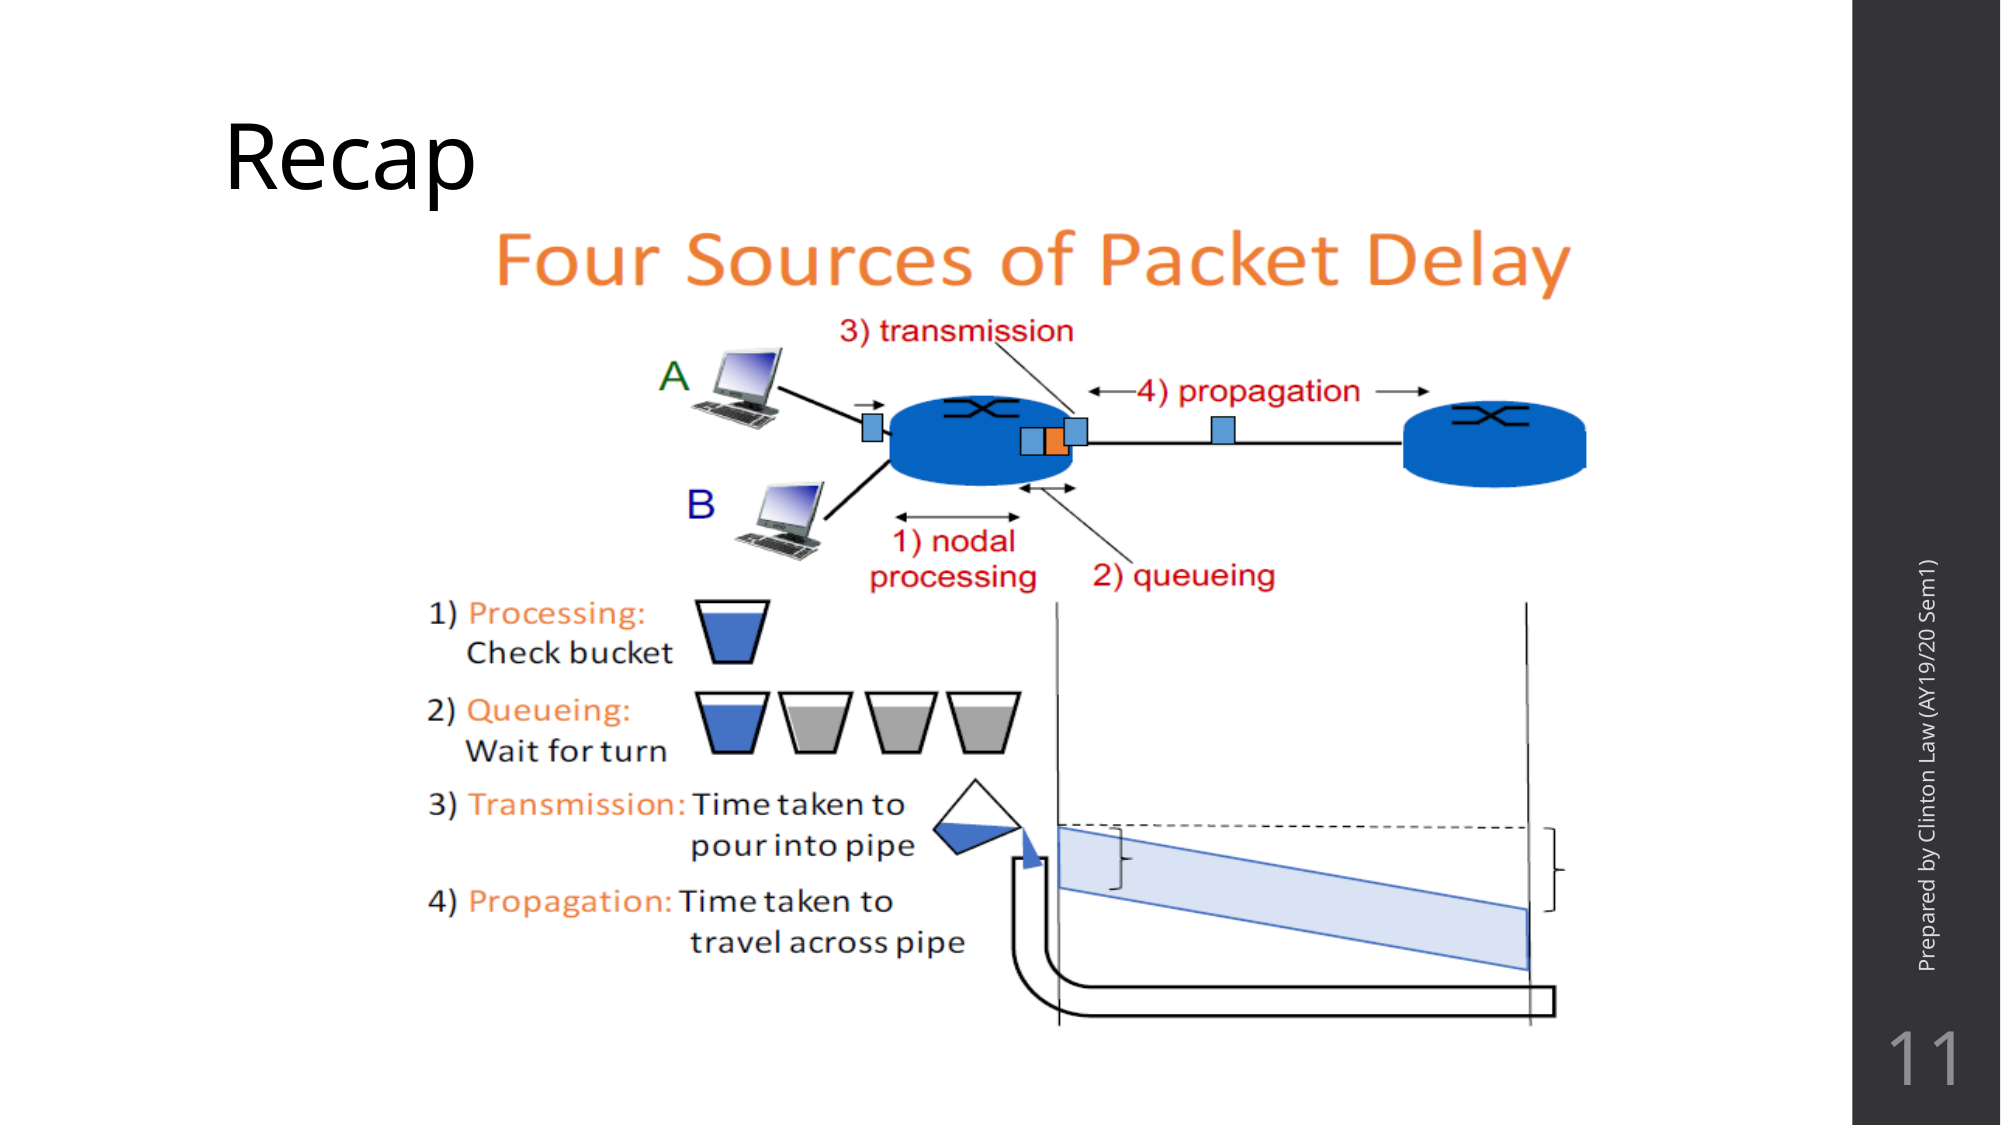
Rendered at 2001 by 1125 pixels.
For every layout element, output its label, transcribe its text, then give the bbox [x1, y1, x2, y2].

footer Prepared by Clinton Law (AY19/20 Sem1) [1897, 400, 1958, 988]
title Recap [206, 0, 1797, 218]
slide_number 11 [1852, 1012, 2000, 1110]
picture [387, 217, 1613, 1043]
